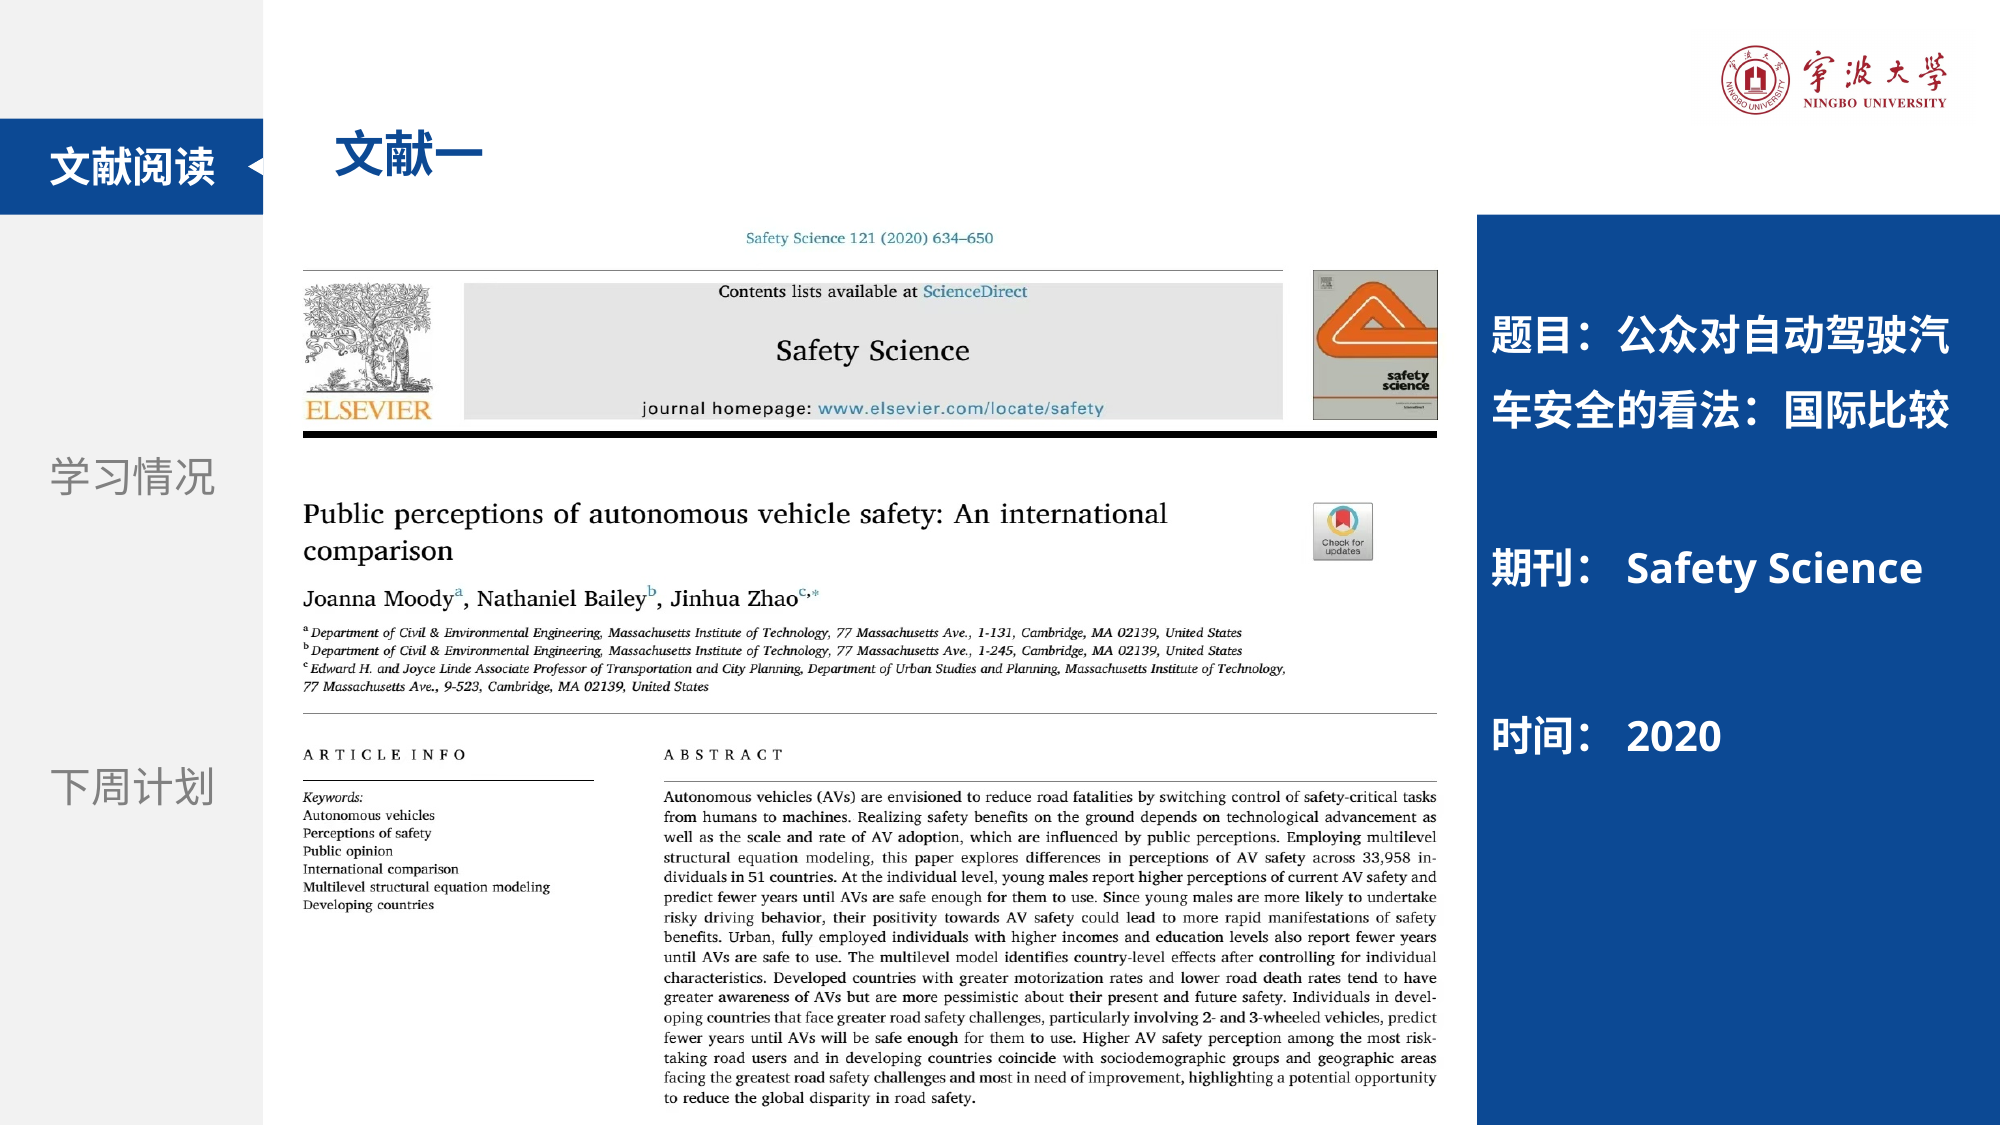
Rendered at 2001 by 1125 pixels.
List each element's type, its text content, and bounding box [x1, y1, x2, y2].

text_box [0, 118, 264, 215]
picture [263, 214, 1477, 1125]
text_box 题目：公众对自动驾驶汽车安全的看法：国际比较 [1477, 276, 1998, 509]
text_box 期刊：Safety Science [1477, 509, 1999, 719]
picture [1691, 29, 1976, 126]
text_box 下周计划 [34, 753, 232, 819]
text_box 时间：2020 [1477, 677, 1998, 789]
text_box 文献一 [319, 114, 500, 190]
text_box 学习情况 [34, 443, 232, 509]
text_box [1477, 214, 2000, 1125]
